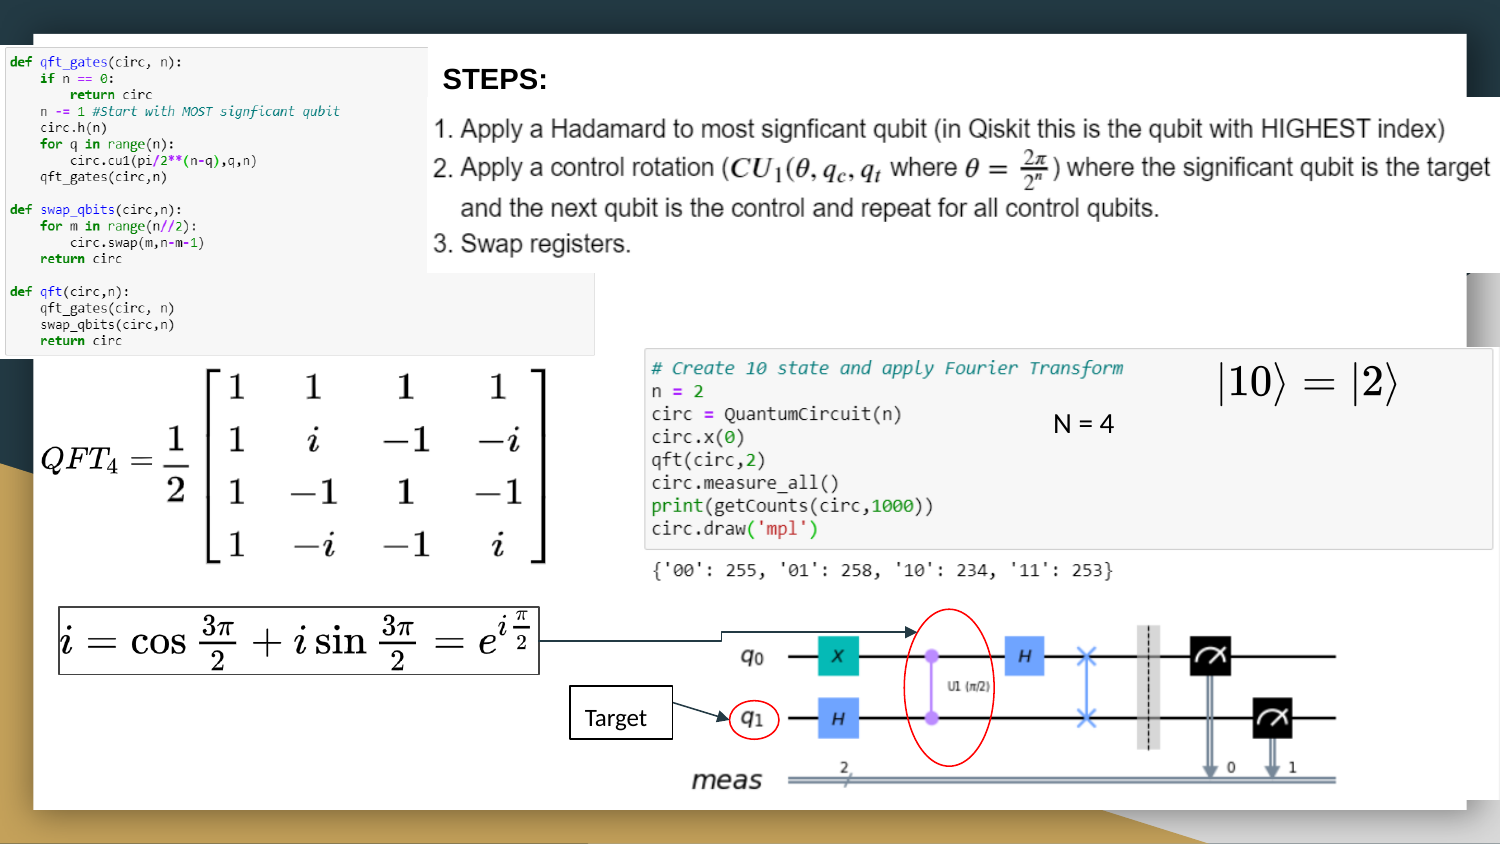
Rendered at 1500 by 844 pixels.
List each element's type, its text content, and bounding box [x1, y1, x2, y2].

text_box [672, 702, 730, 721]
picture [0, 45, 1500, 574]
picture [640, 346, 1500, 800]
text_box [538, 631, 918, 642]
text_box Target [569, 685, 635, 740]
picture [59, 607, 539, 675]
